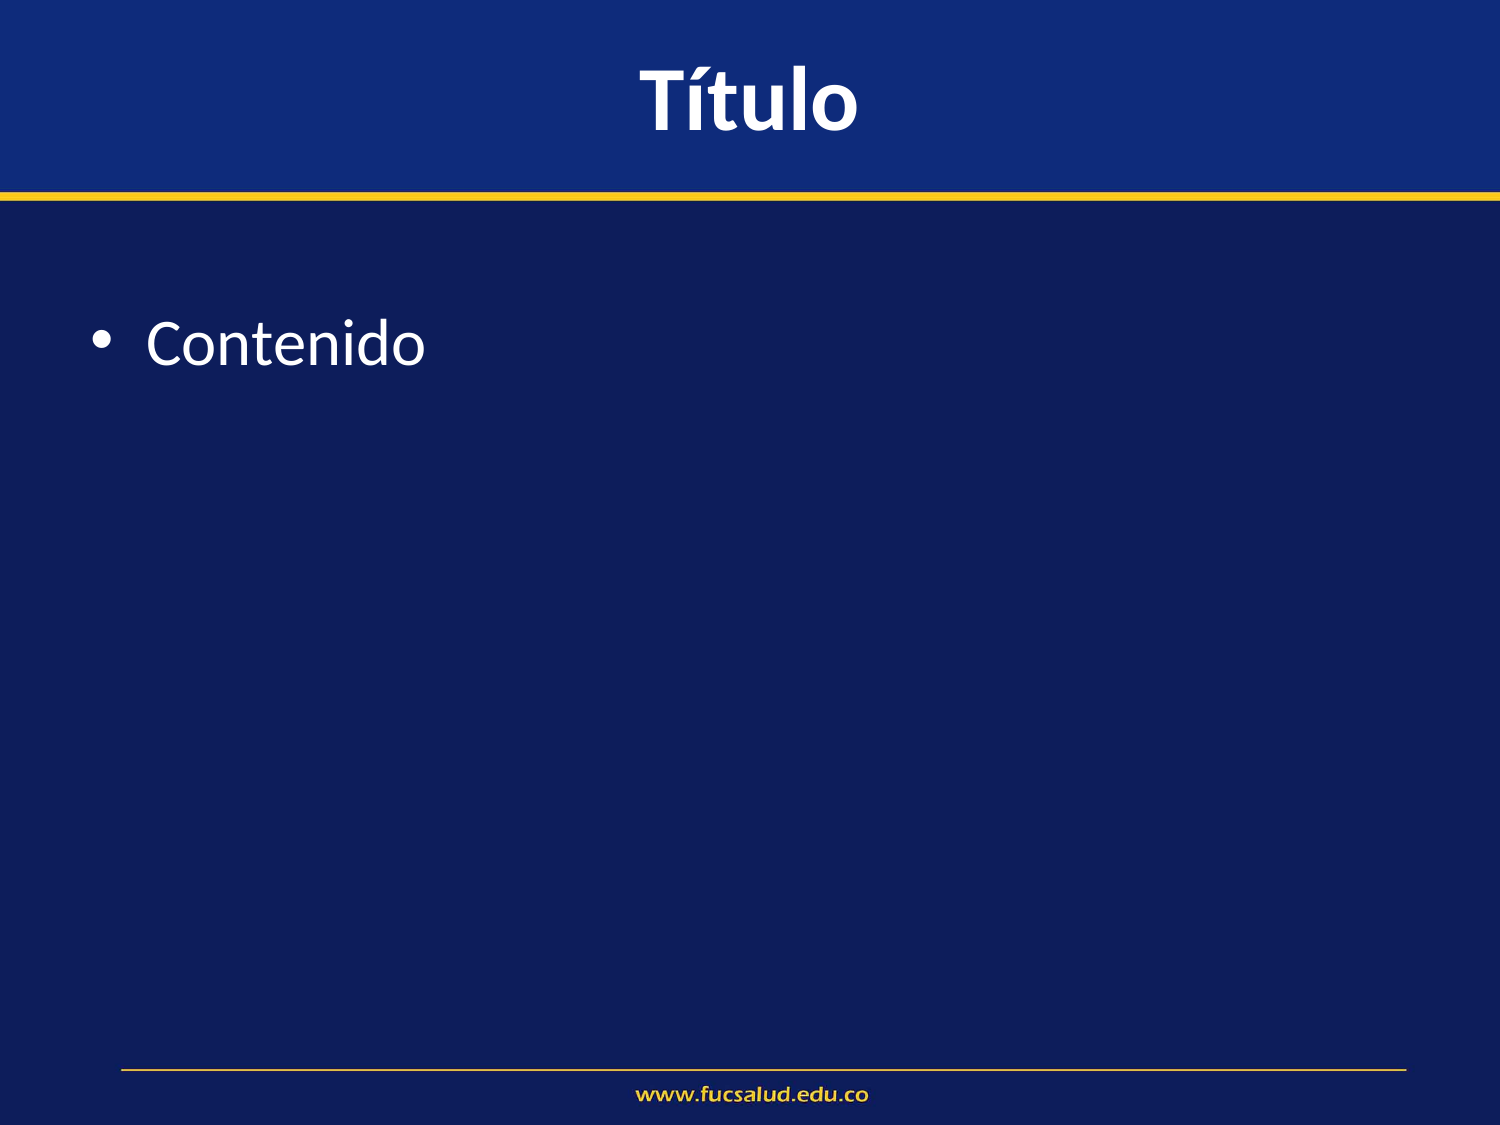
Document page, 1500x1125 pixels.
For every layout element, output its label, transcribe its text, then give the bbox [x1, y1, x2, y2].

list Contenido [75, 290, 1425, 520]
title Título [75, 0, 1425, 188]
picture [0, 0, 1500, 1125]
